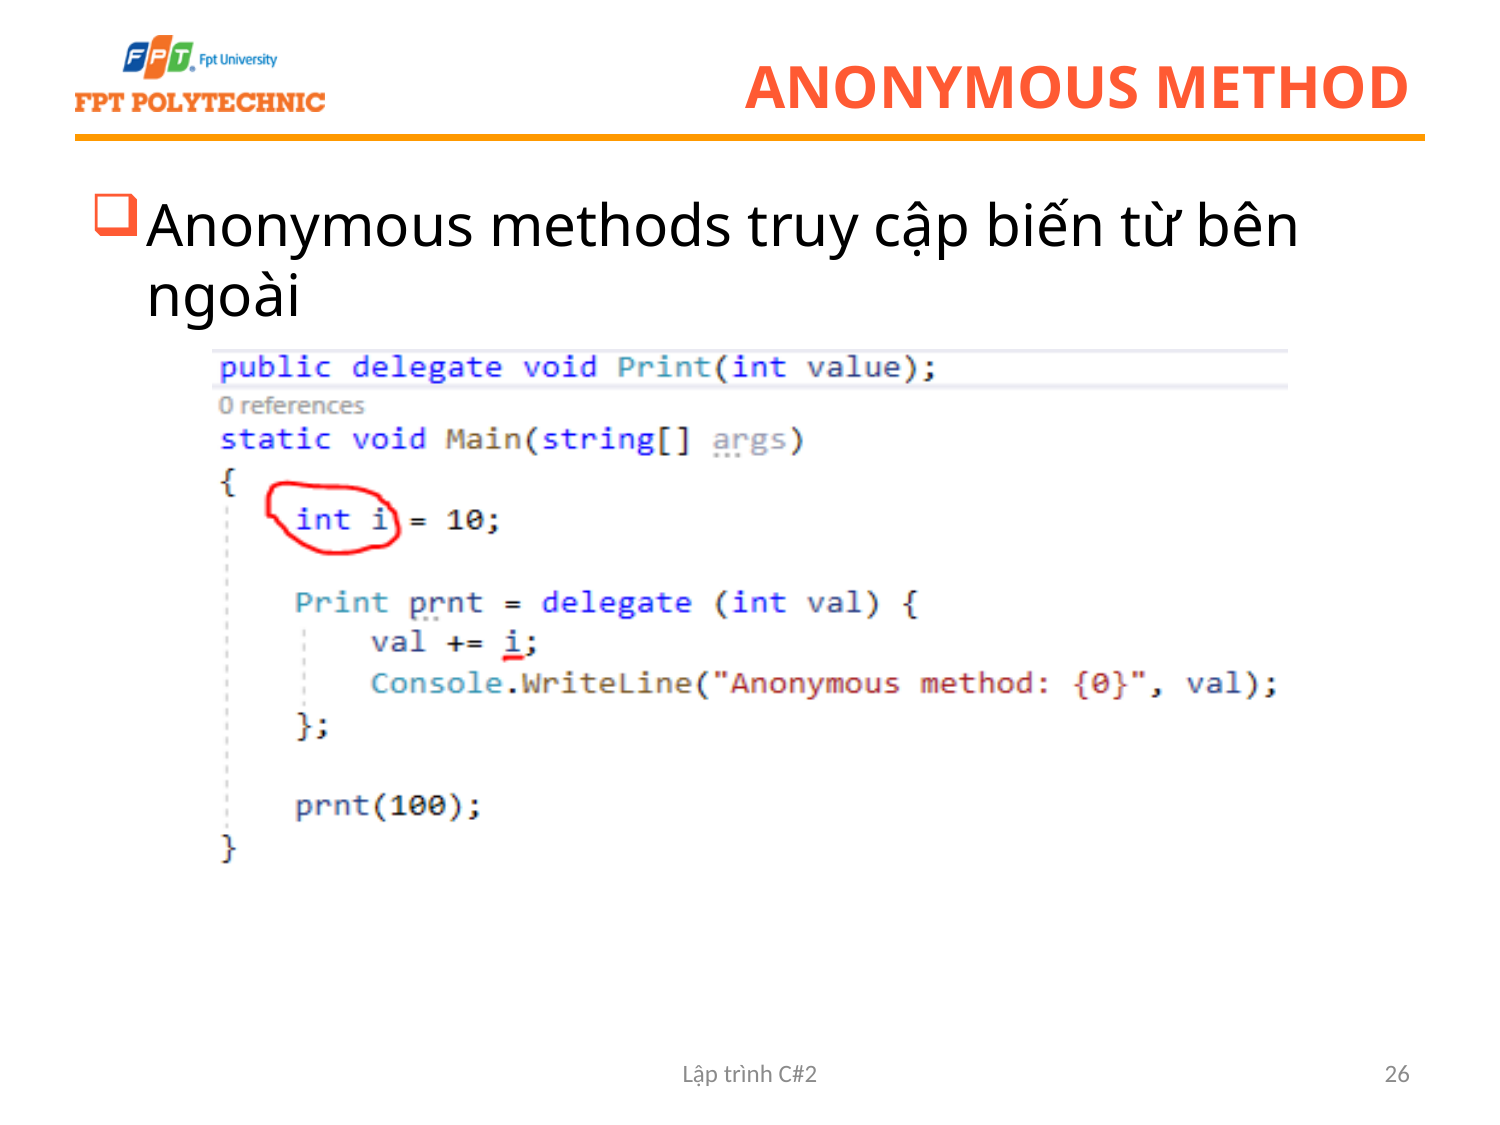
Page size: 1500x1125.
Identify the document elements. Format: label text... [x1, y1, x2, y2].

picture [75, 35, 325, 112]
picture [212, 349, 1288, 882]
list Anonymous methods truy cập biến từ bên ngoài [75, 180, 1425, 1043]
slide_number 26 [1074, 1043, 1425, 1103]
title Anonymous method [337, 45, 1425, 125]
footer Lập trình C#2 [512, 1043, 988, 1103]
